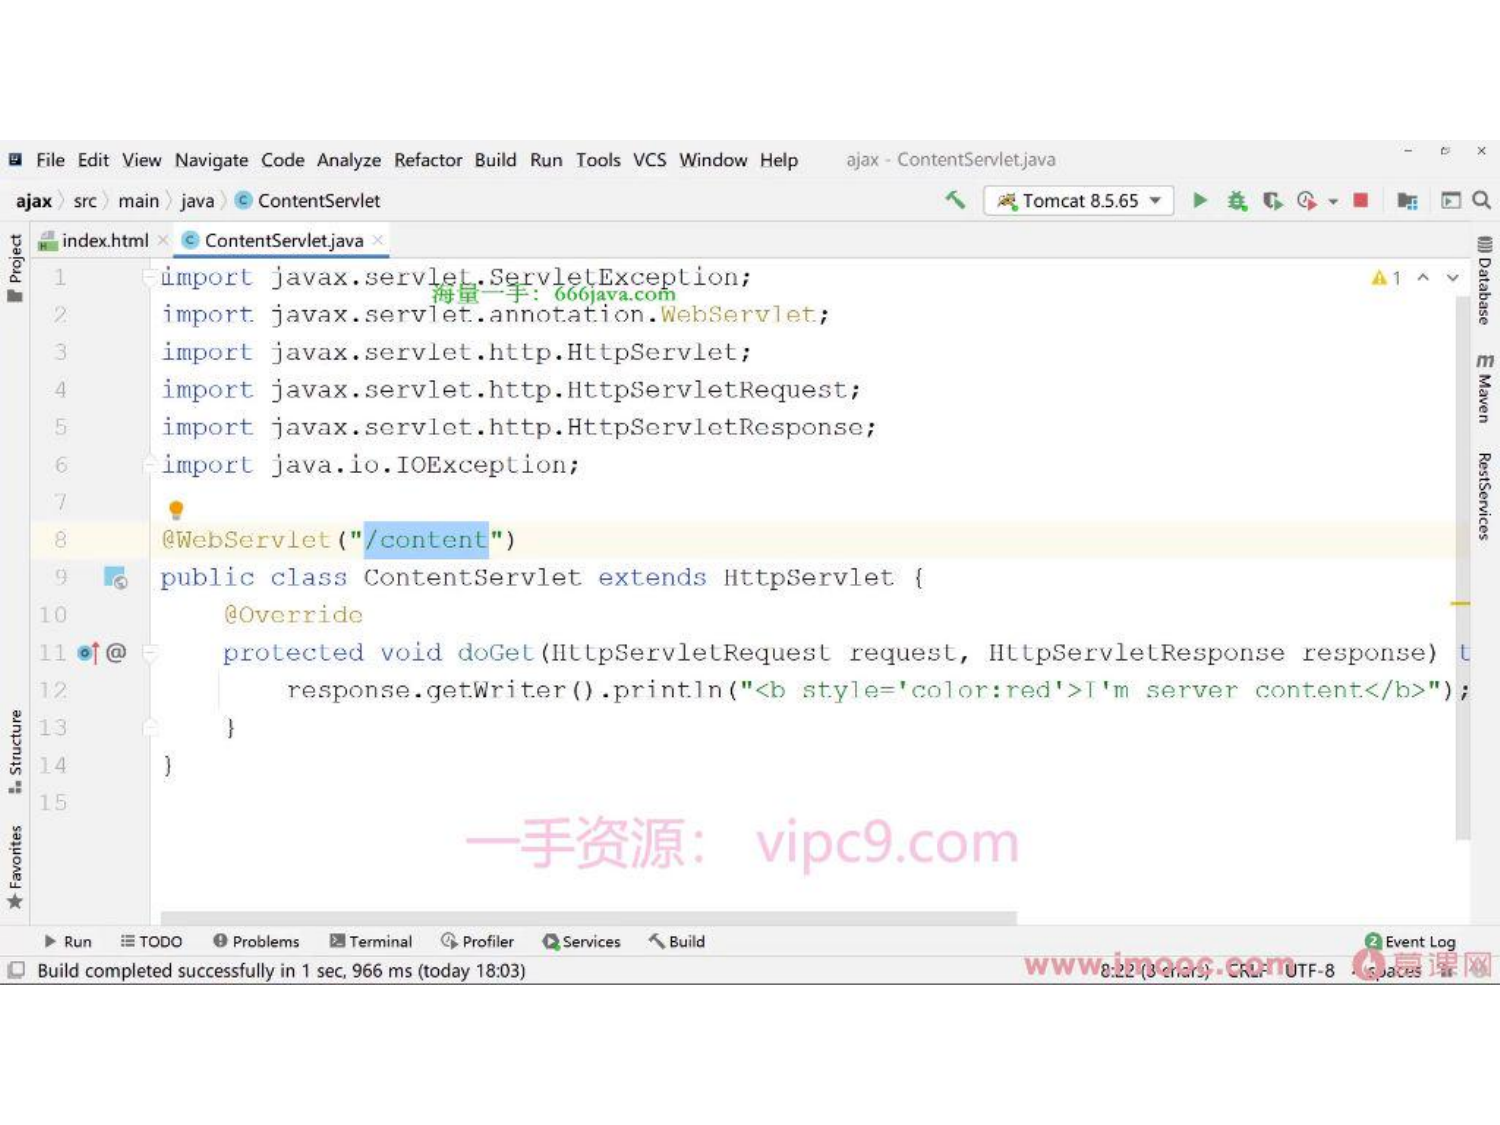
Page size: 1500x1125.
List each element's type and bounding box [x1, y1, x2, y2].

picture [0, 140, 1500, 985]
